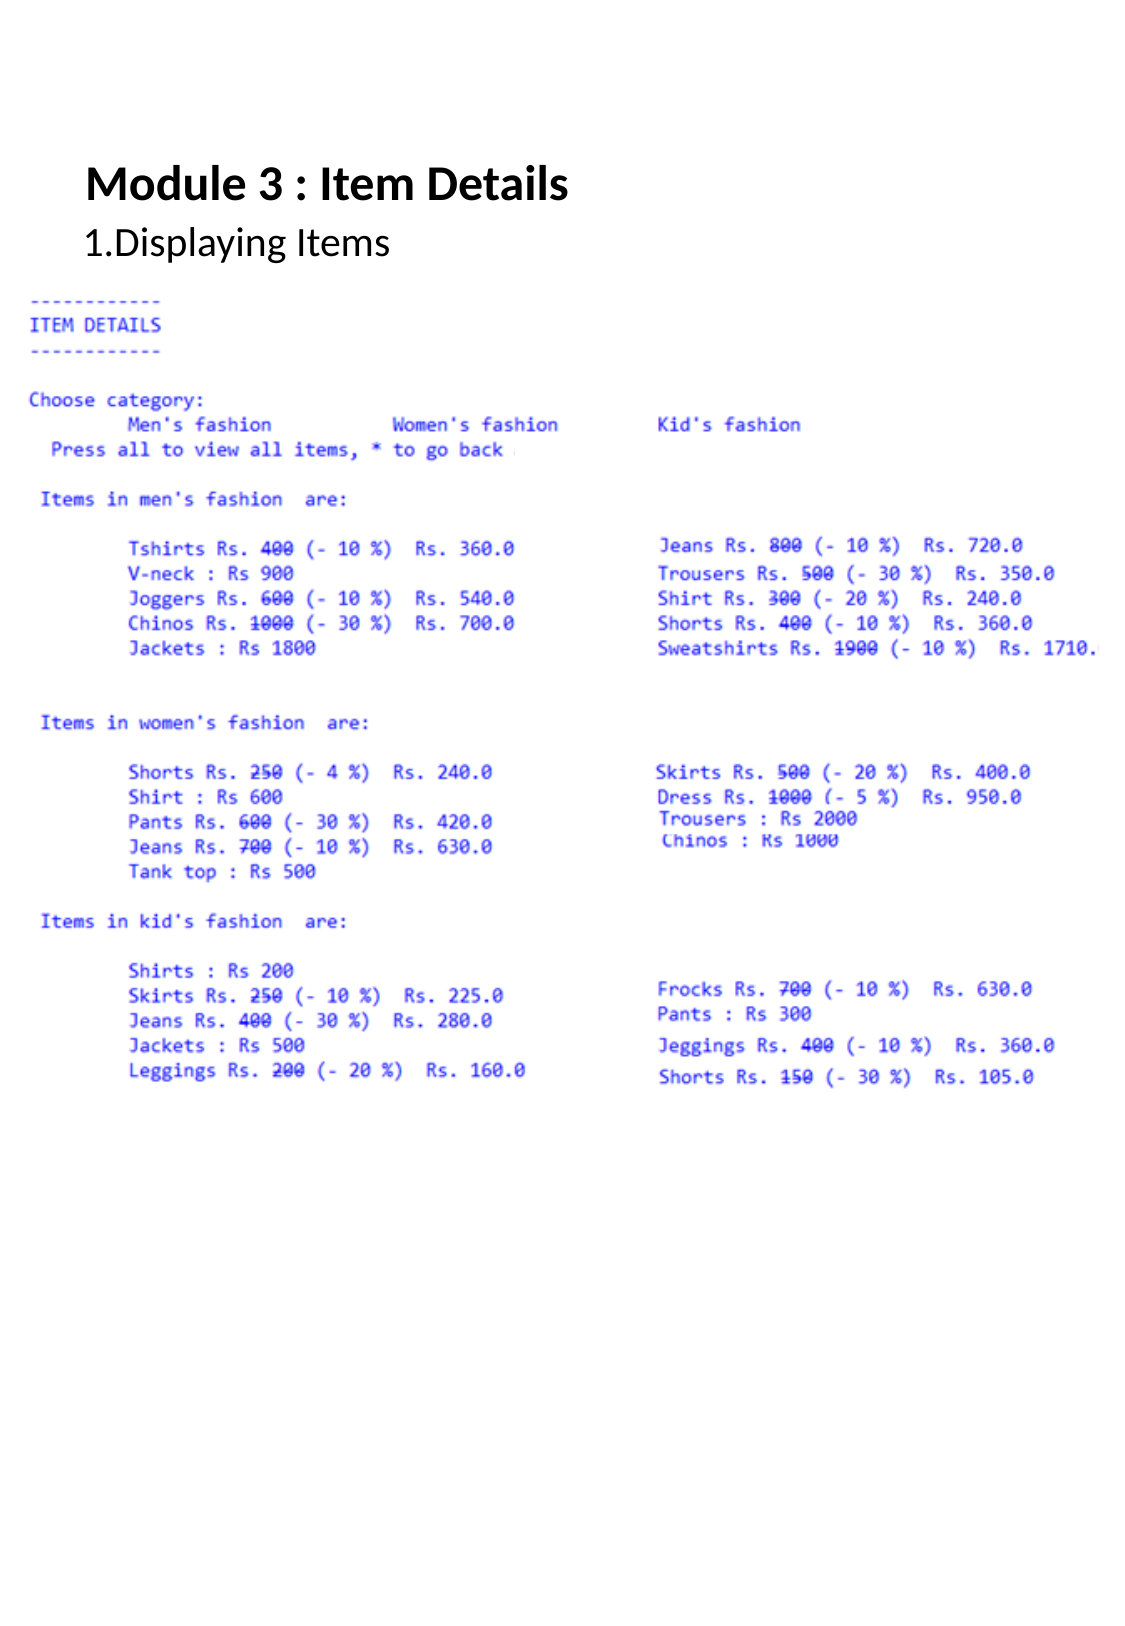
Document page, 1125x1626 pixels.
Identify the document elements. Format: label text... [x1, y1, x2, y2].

text_box 1.Displaying Items [67, 207, 560, 273]
text_box Module 3 : Item Details [70, 143, 585, 219]
picture [24, 273, 1099, 1137]
